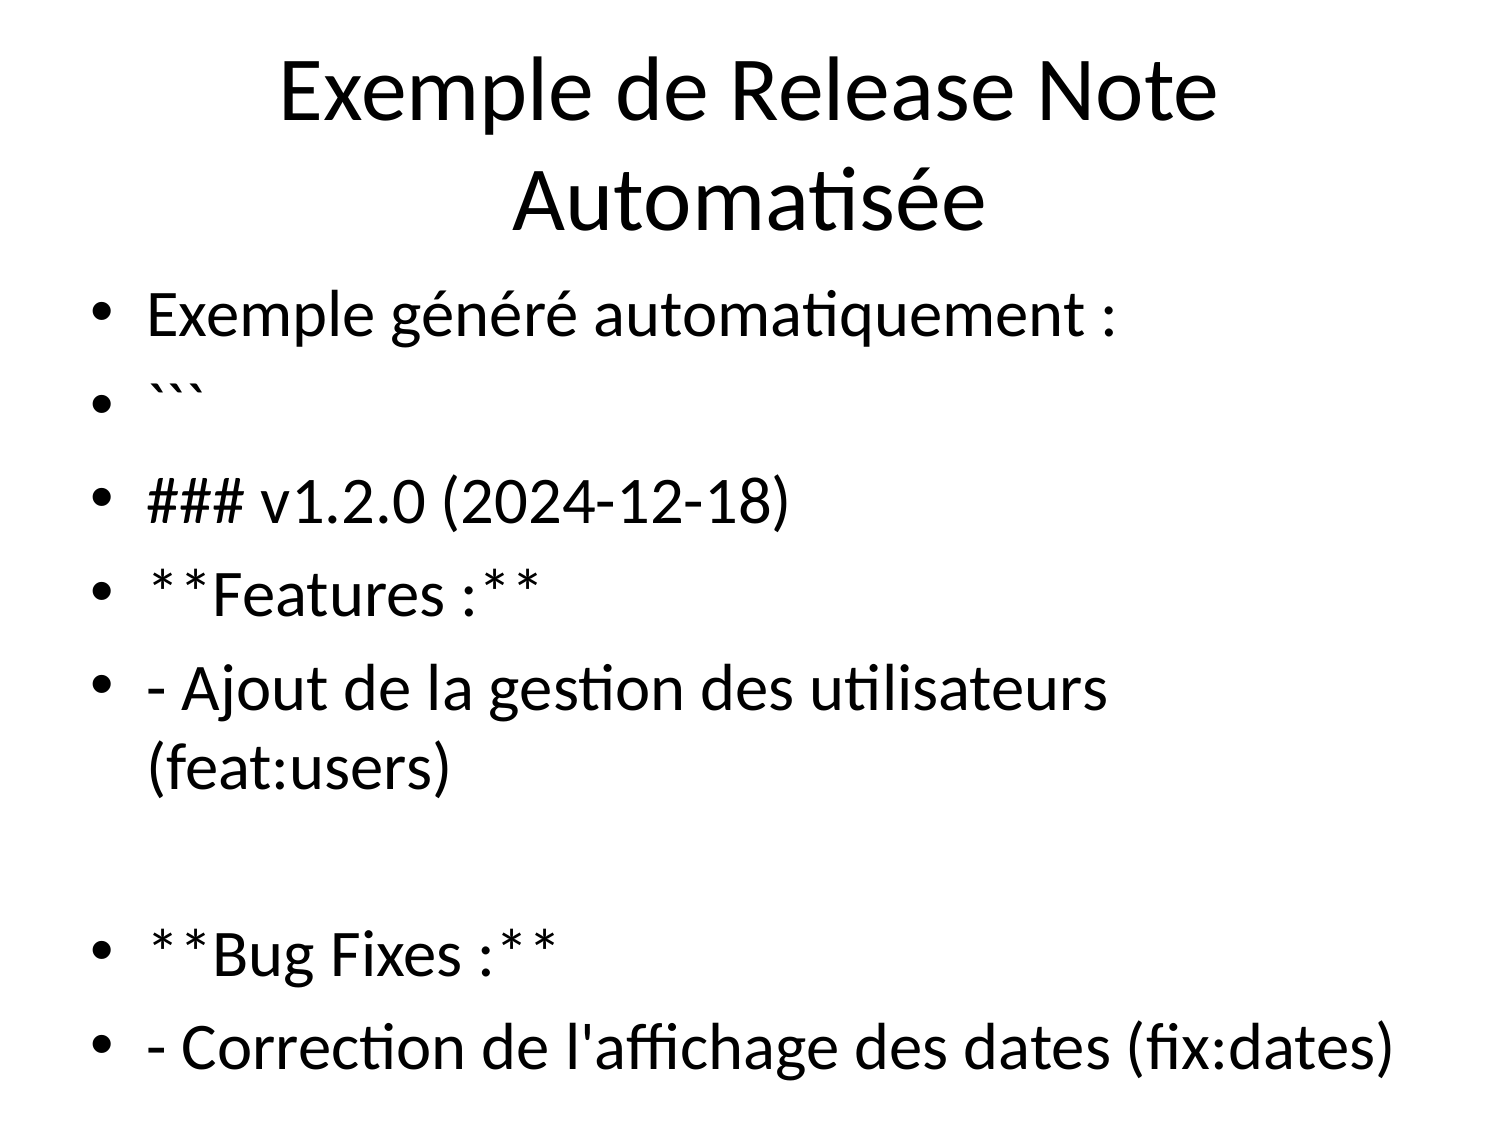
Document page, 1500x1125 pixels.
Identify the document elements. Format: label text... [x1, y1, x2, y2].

title Exemple de Release Note Automatisée [75, 45, 1425, 233]
list Exemple généré automatiquement : ``` ### v1.2.0 (2024-12-18) **Features :** - Ajout de la gestion des utilisateurs (feat:users) **Bug Fixes :** - Correction de l'affichage des dates (fix:dates) **Documentation :** - Mise à jour du README (docs:readme) ``` [75, 262, 1425, 1005]
